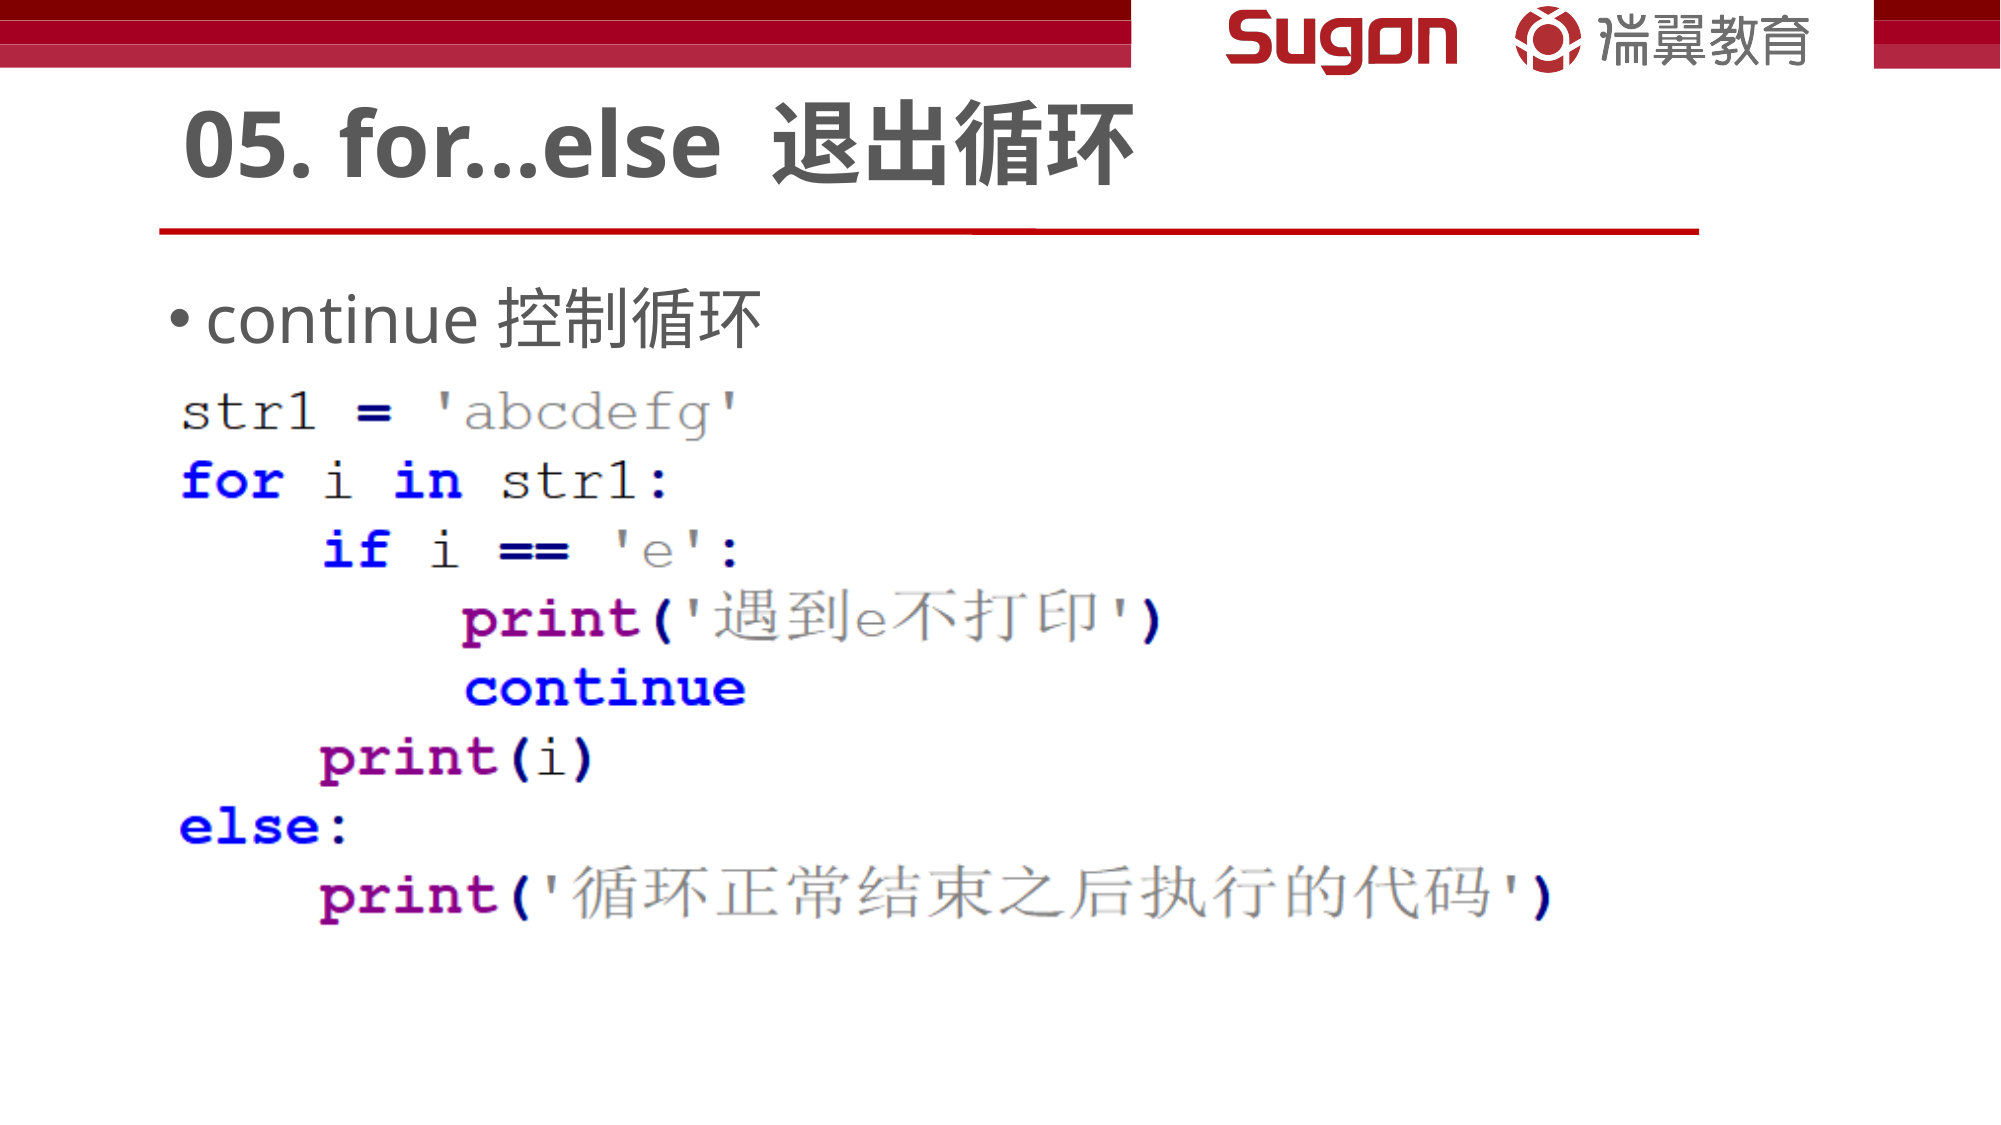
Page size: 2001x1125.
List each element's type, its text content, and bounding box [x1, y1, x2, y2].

title 05. for...else 退出循环 [169, 91, 1895, 214]
list continue控制循环 [153, 253, 1879, 1028]
picture [1515, 6, 1809, 73]
picture [169, 380, 1561, 943]
picture [1194, 0, 1484, 91]
